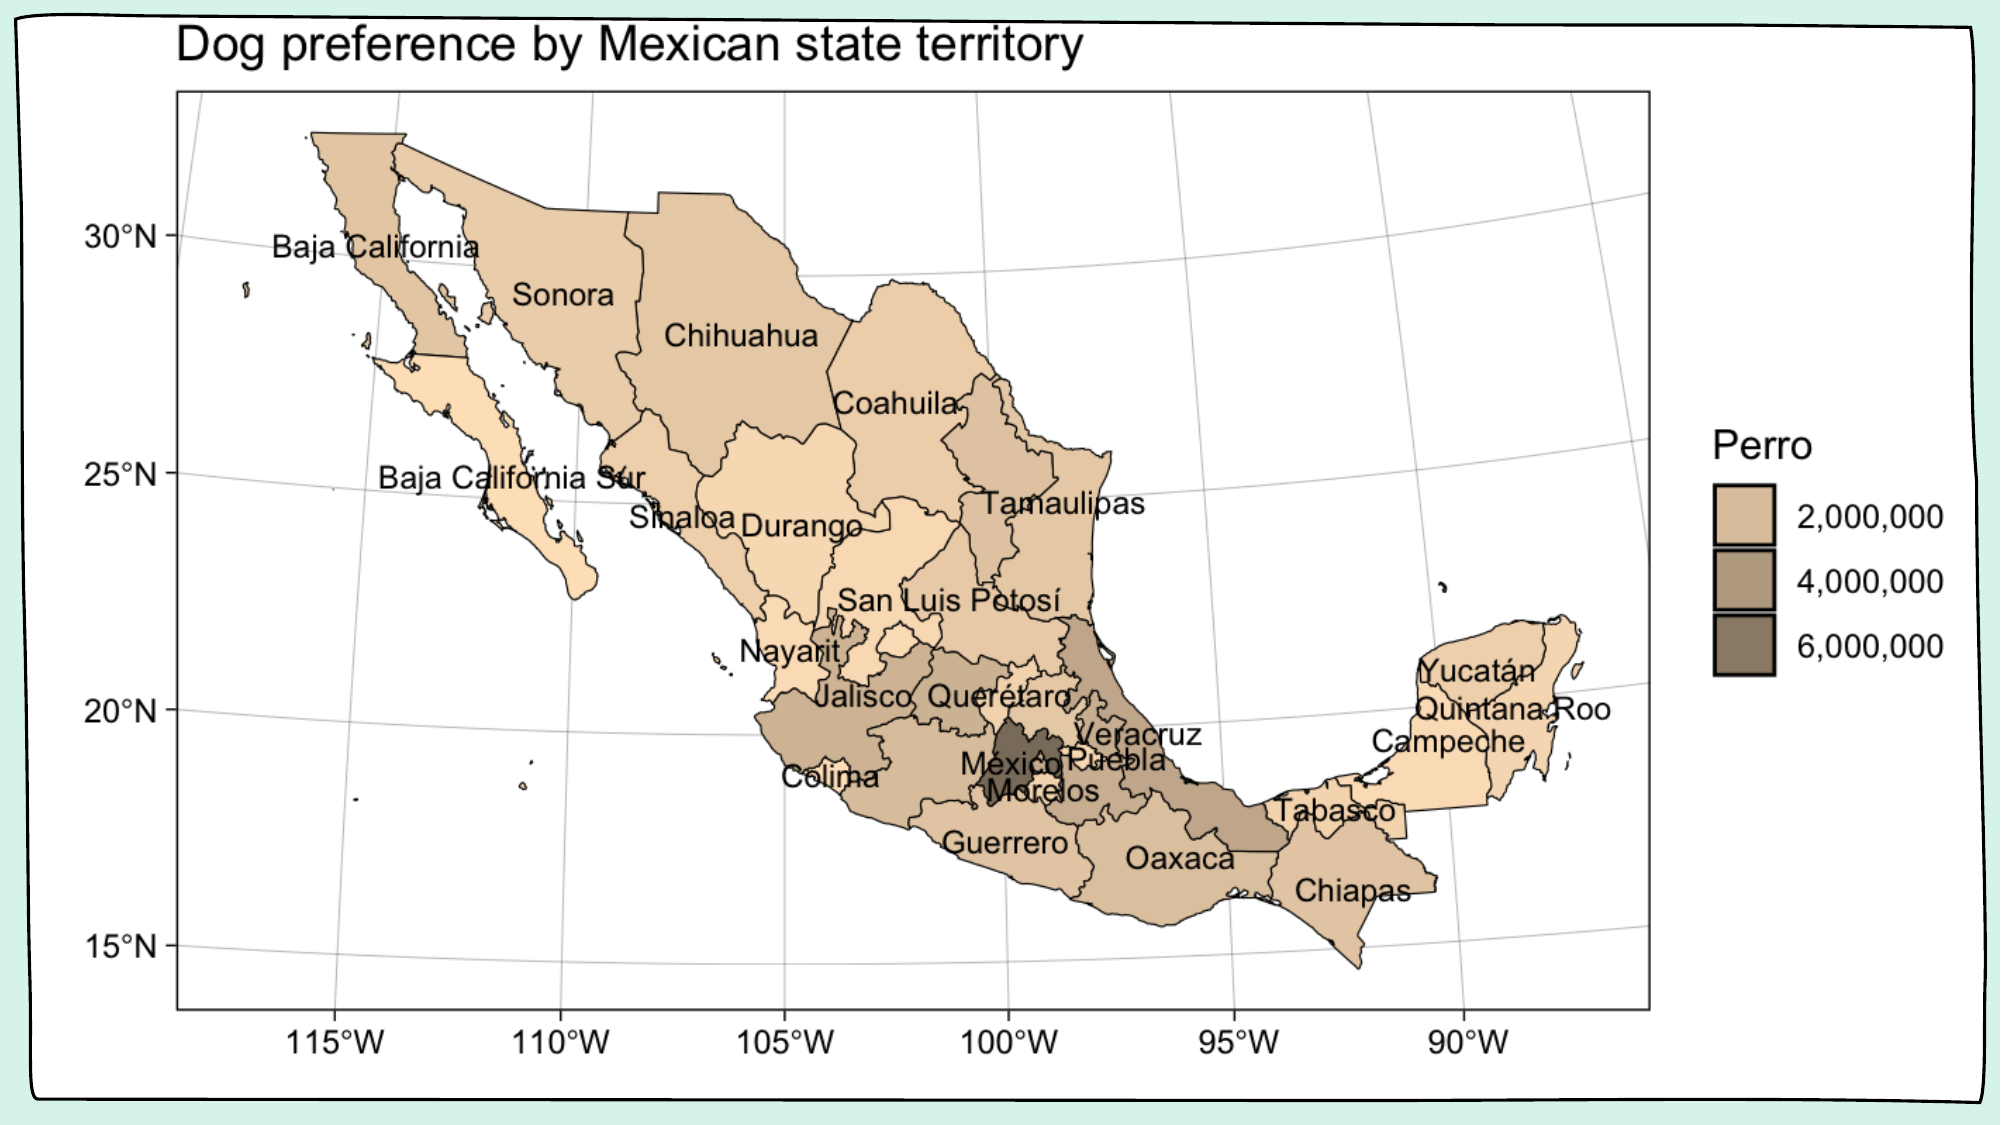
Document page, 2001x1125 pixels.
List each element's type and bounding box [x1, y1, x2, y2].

picture [15, 14, 1986, 1103]
text_box [0, 0, 2000, 1125]
